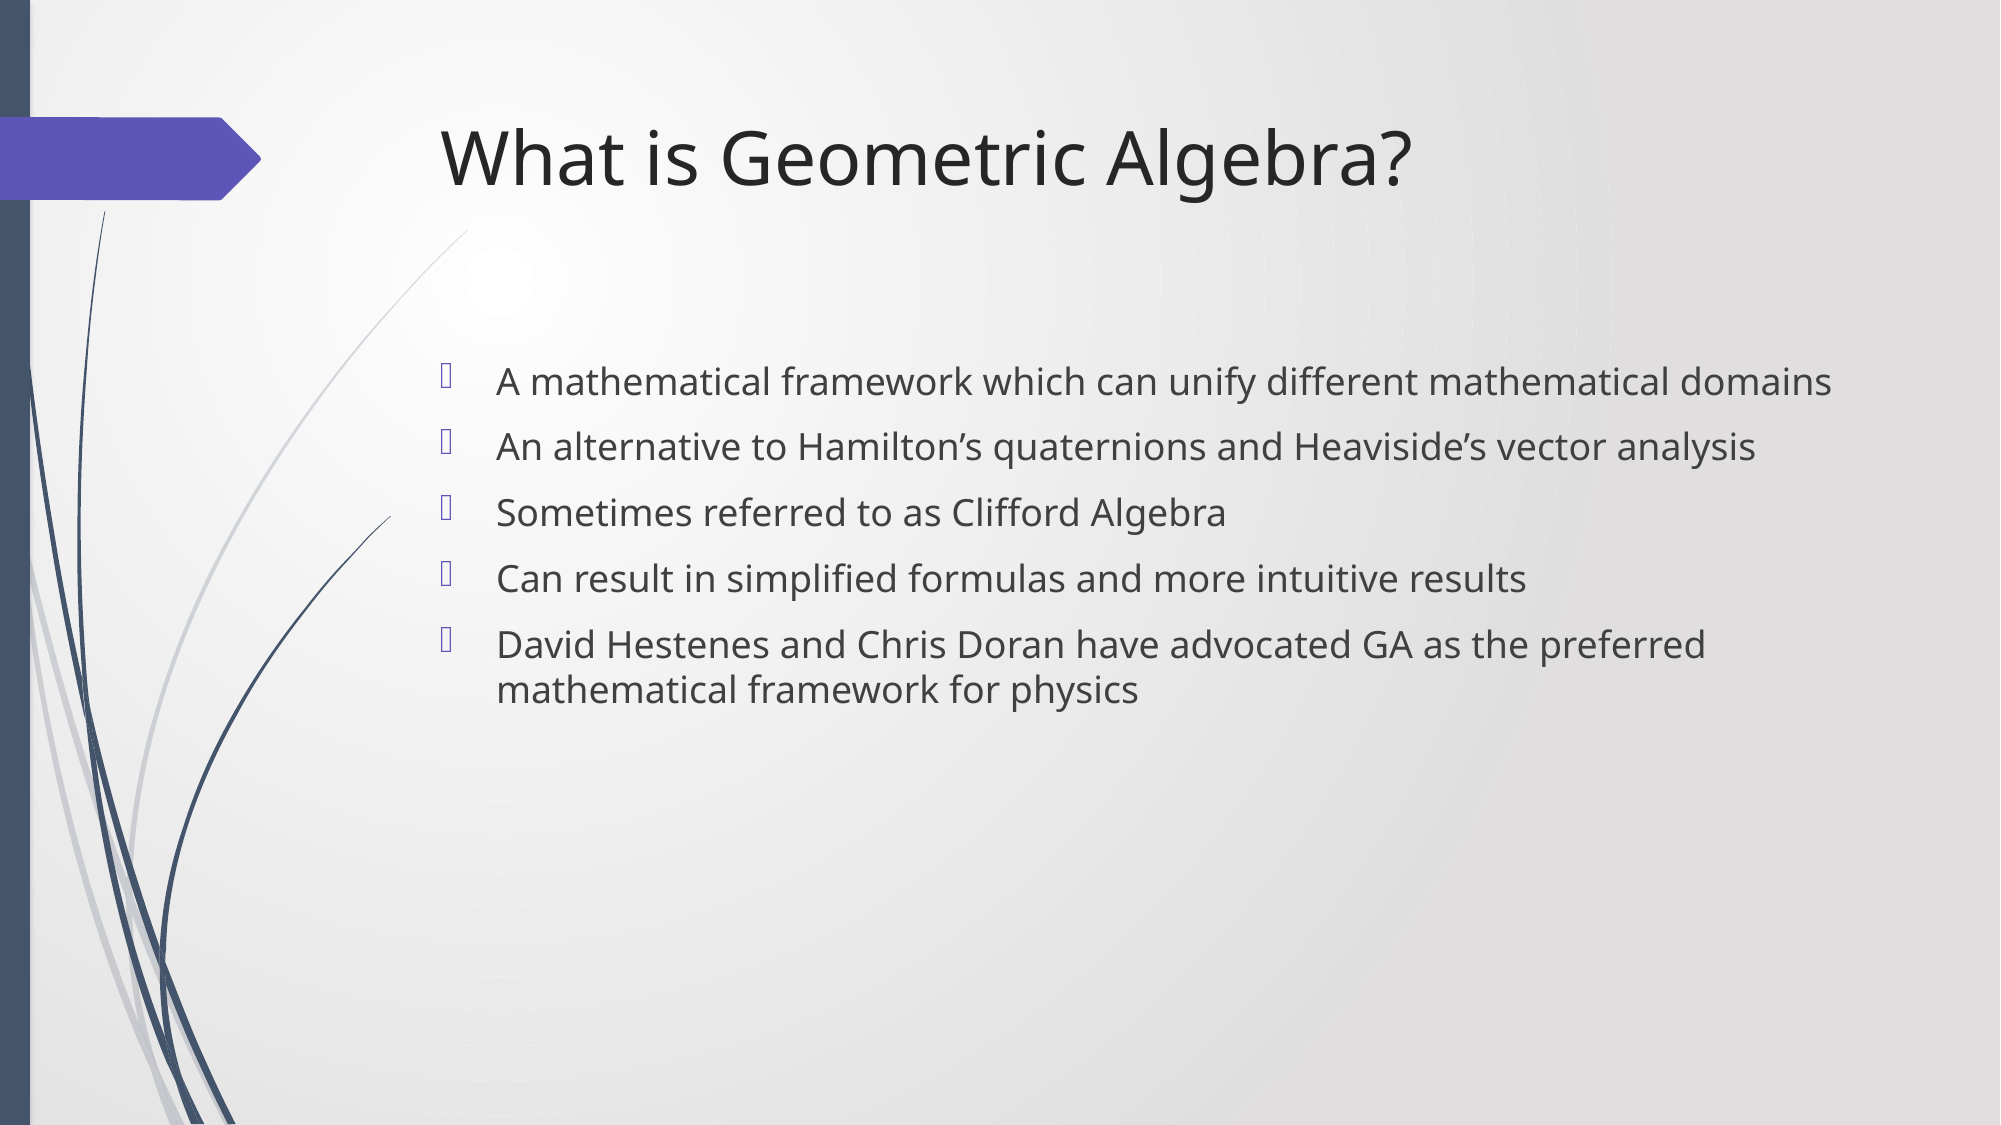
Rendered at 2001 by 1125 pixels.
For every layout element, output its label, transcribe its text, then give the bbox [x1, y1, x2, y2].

title What is Geometric Algebra? [425, 102, 1888, 313]
list A mathematical framework which can unify different mathematical domains An alternative to Hamilton’s quaternions and Heaviside’s vector analysis Sometimes referred to as Clifford Algebra Can result in simplified formulas and more intuitive results David Hestenes and Chris Doran have advocated GA as the preferred mathematical framework for physics [424, 350, 1947, 970]
